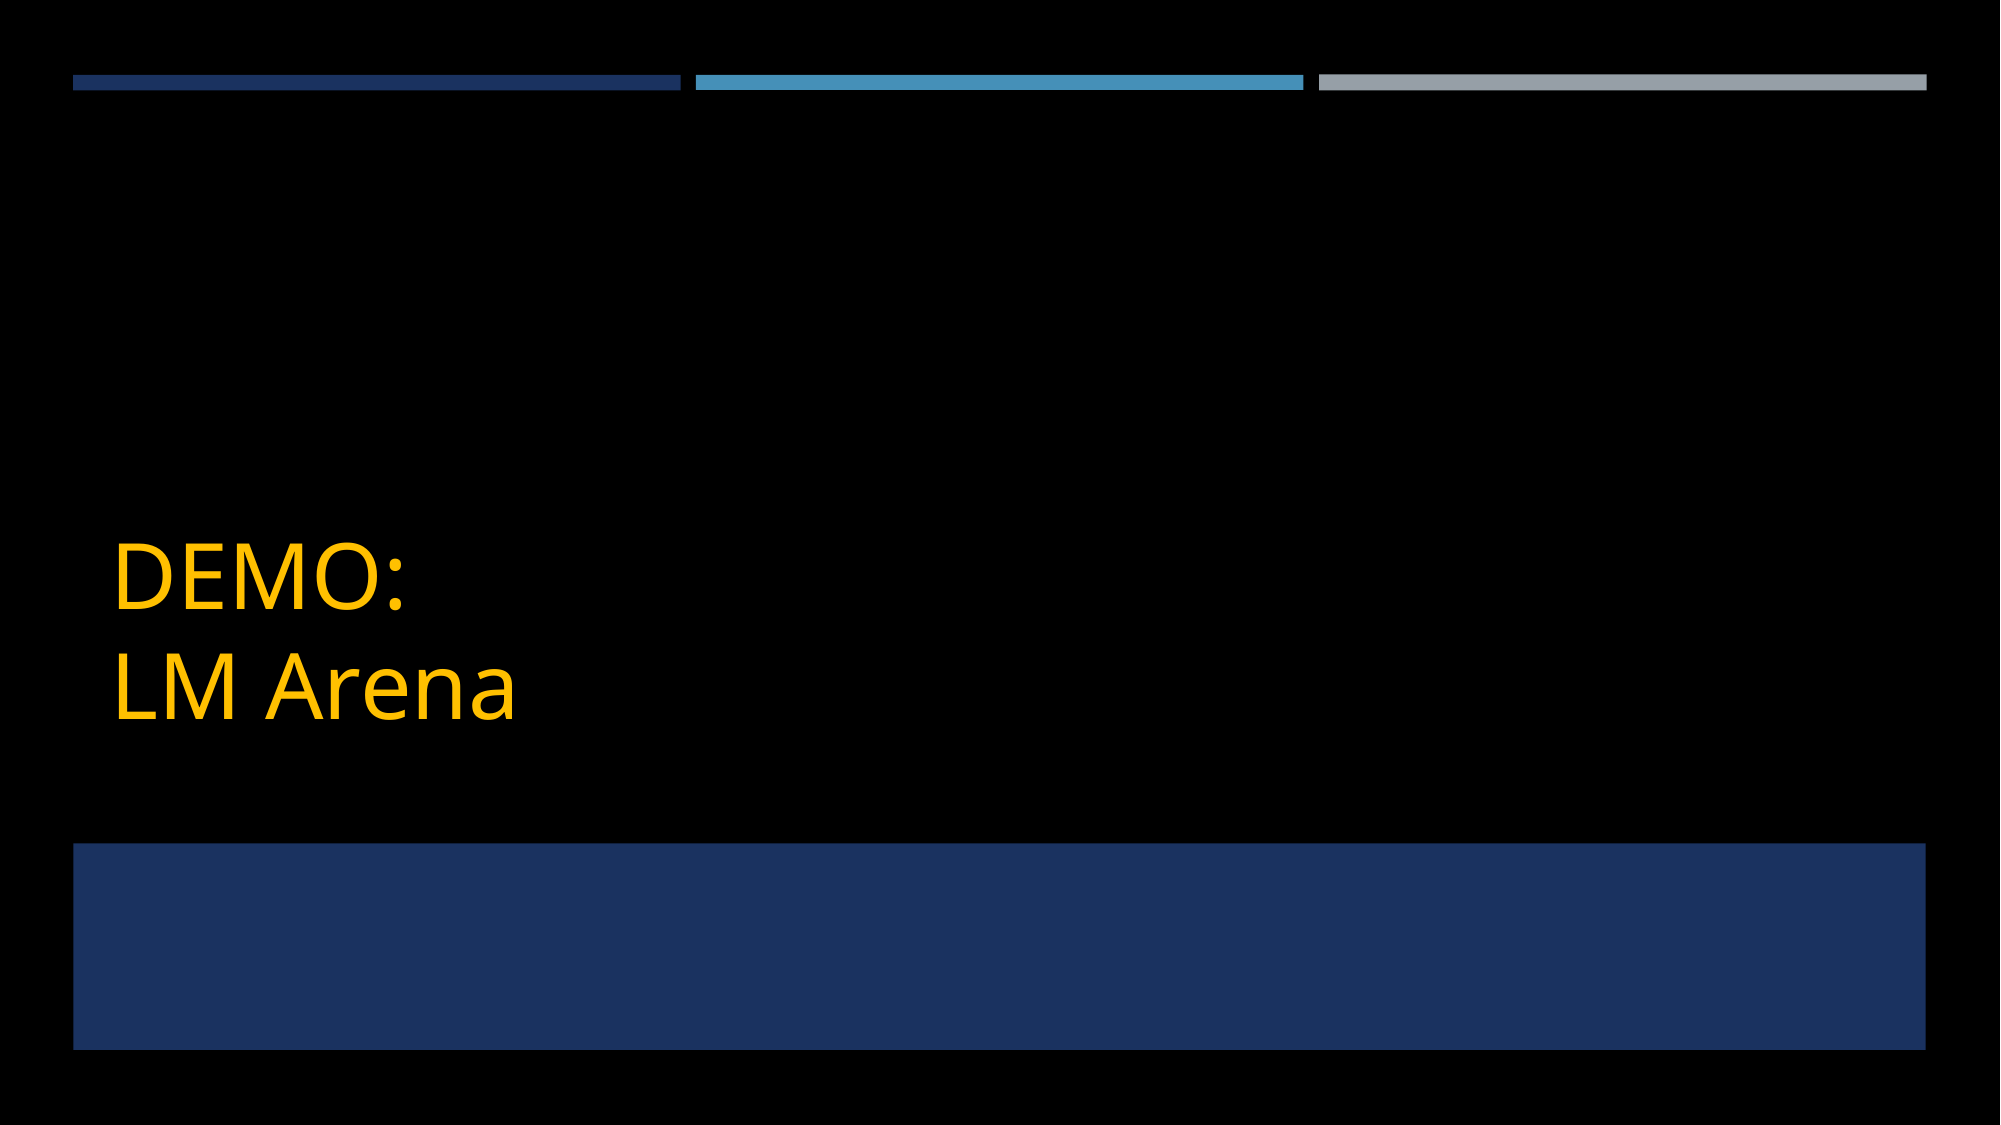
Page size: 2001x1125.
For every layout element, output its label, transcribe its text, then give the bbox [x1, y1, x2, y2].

title DEMO: LM Arena [95, 499, 1905, 745]
